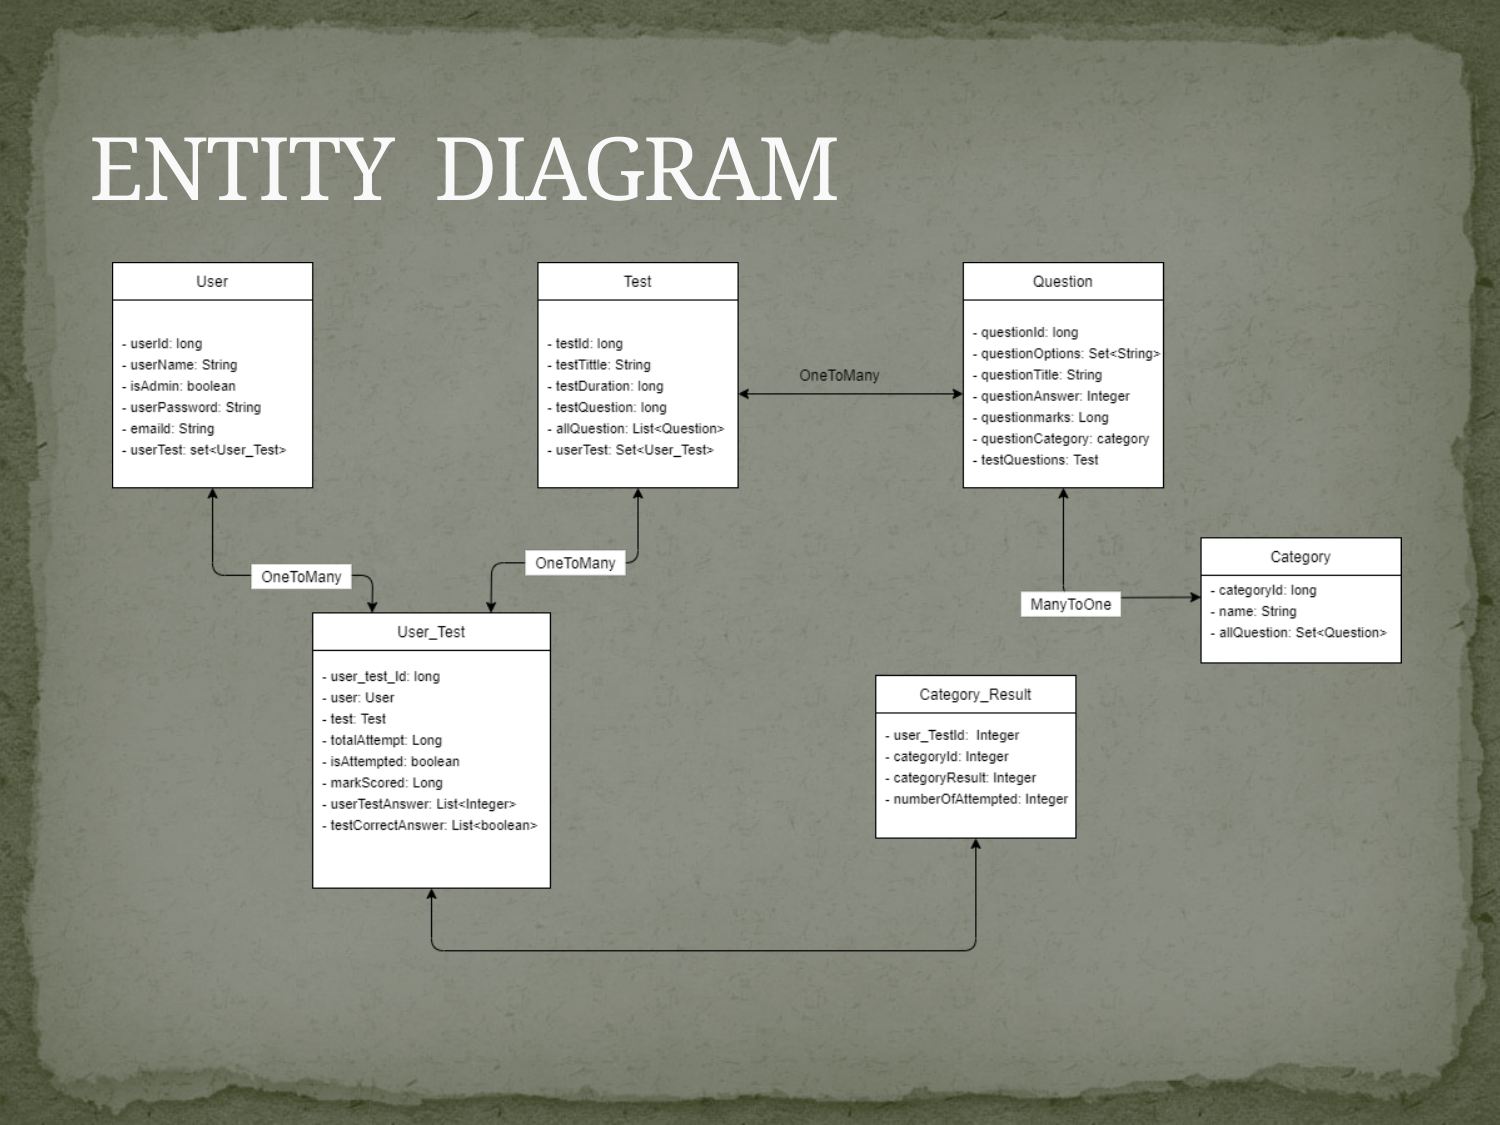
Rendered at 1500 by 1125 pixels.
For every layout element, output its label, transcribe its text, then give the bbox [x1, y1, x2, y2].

title ENTITY DIAGRAM [74, 24, 1425, 225]
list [115, 265, 1400, 962]
